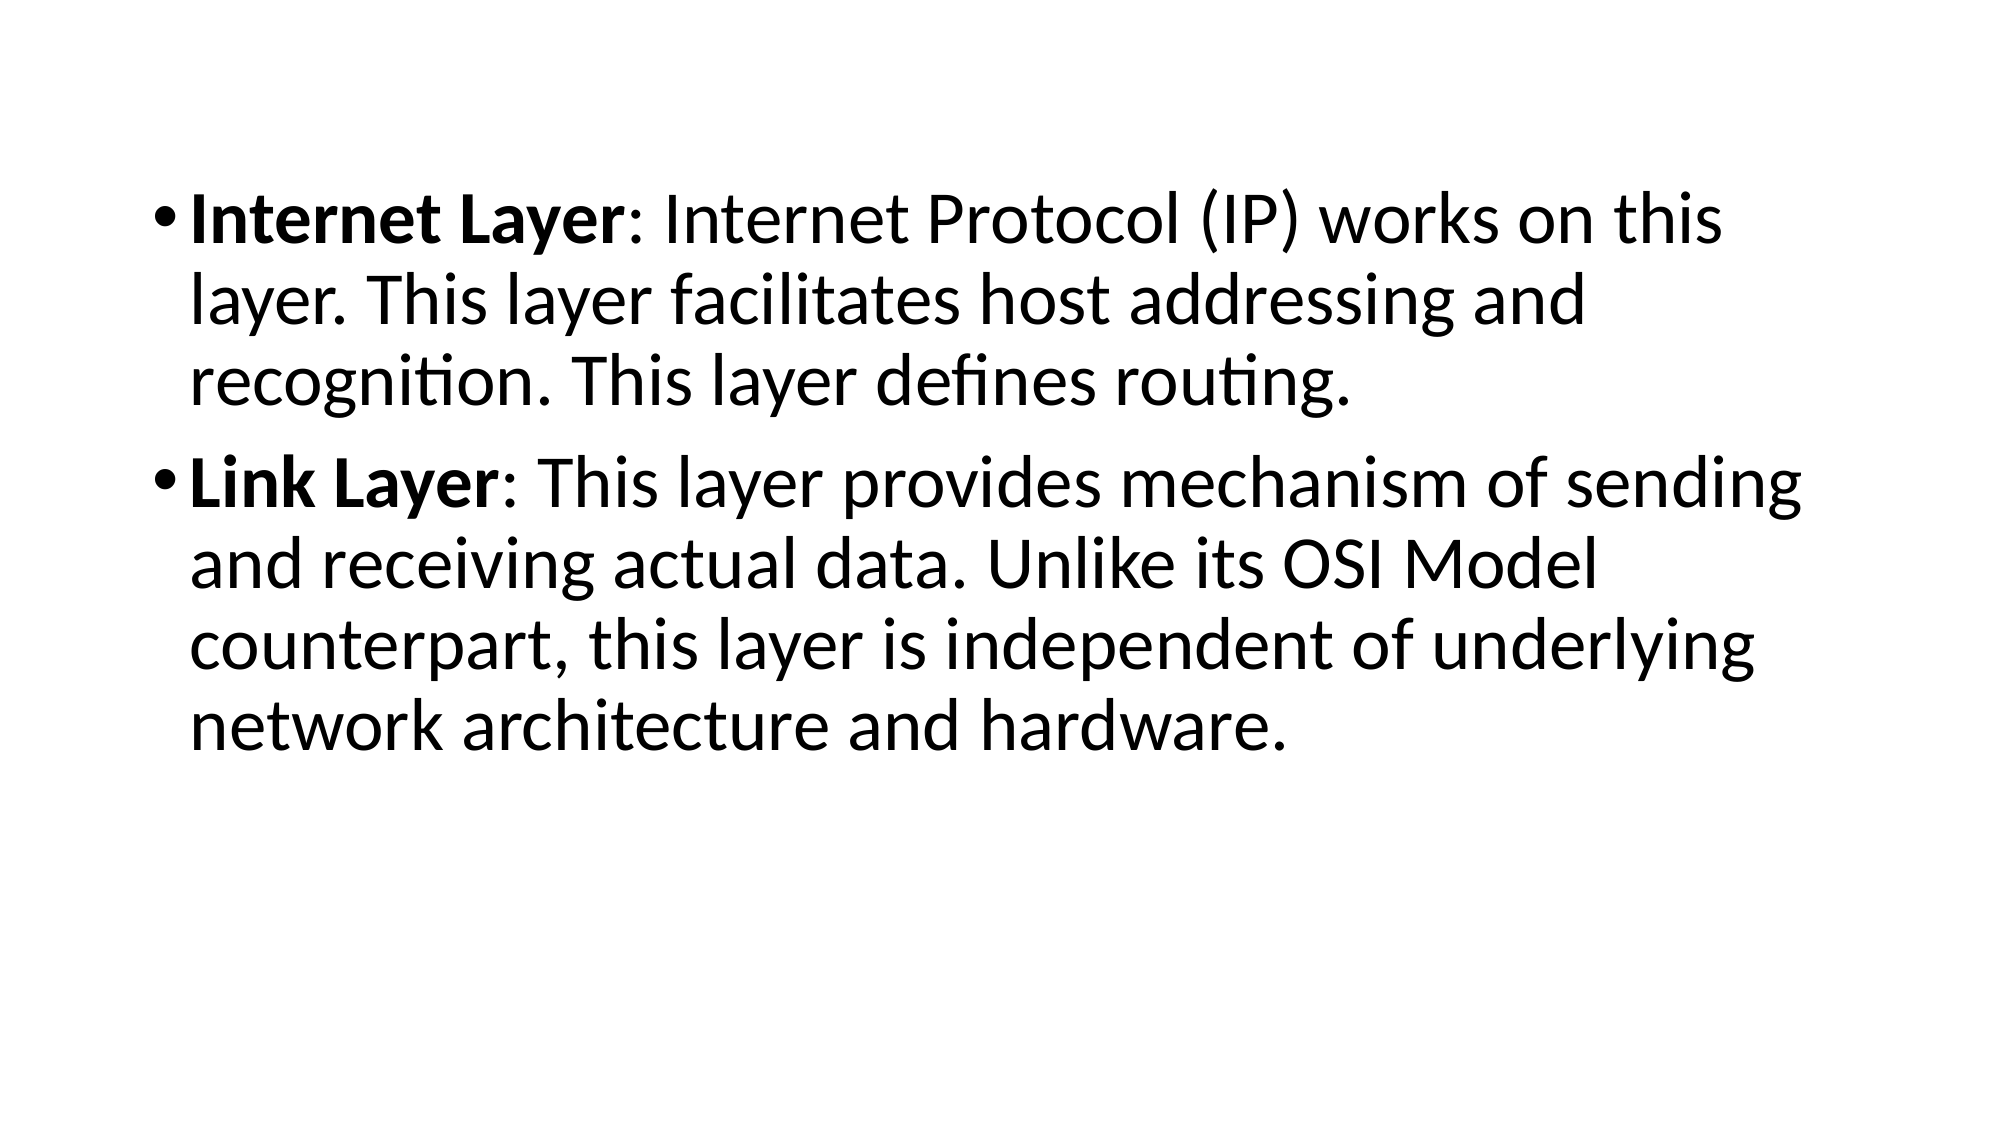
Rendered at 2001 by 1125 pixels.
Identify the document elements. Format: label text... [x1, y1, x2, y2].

list Internet Layer: Internet Protocol (IP) works on this layer. This layer facilitates host addressing and recognition. This layer defines routing. Link Layer: This layer provides mechanism of sending and receiving actual data. Unlike its OSI Model counterpart, this layer is independent of underlying network architecture and hardware. [137, 171, 1863, 1014]
